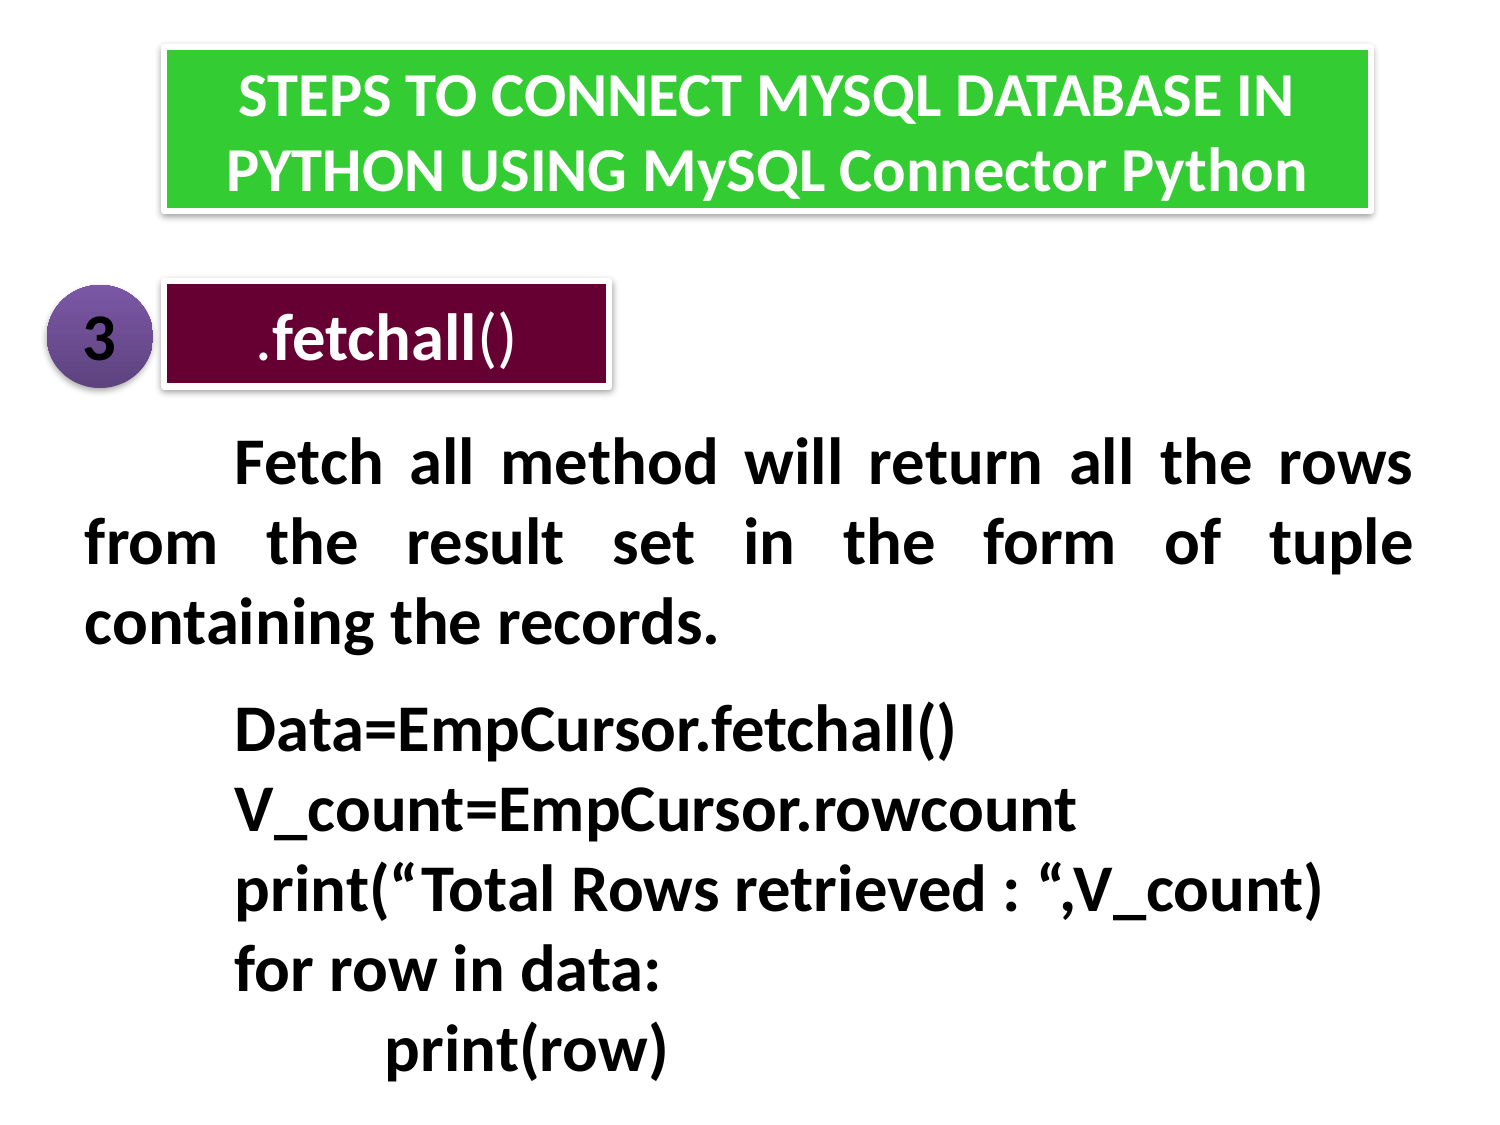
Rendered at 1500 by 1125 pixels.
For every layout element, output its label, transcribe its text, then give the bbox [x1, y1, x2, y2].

text_box .fetchall() [161, 278, 612, 390]
text_box Fetch all method will return all the rows from the result set in the form of tuple containing the records. Data=EmpCursor.fetchall() V_count=EmpCursor.rowcount print(“Total Rows retrieved : “,V_count) for row in data: print(row) [70, 410, 1430, 1092]
text_box STEPS TO CONNECT MYSQL DATABASE IN PYTHON USING MySQL Connector Python [161, 44, 1374, 214]
text_box [46, 285, 154, 389]
text_box 3 [68, 303, 131, 365]
